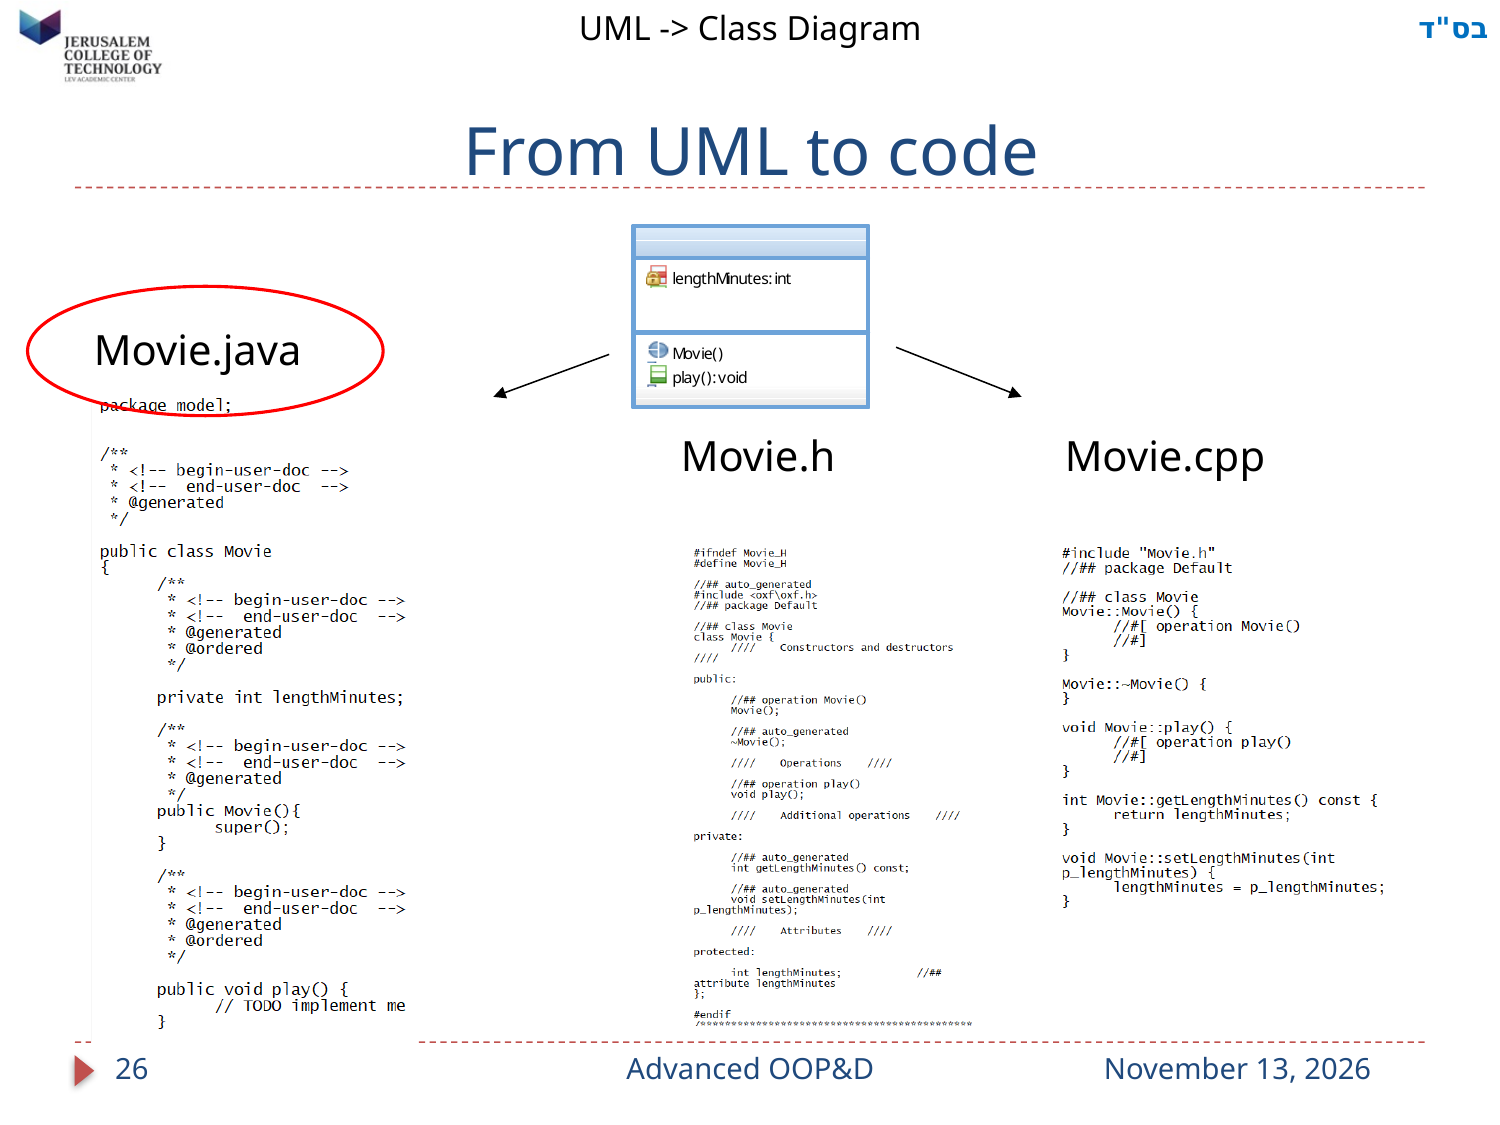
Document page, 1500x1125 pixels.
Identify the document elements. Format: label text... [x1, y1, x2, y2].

picture [617, 210, 883, 422]
picture [1057, 544, 1388, 919]
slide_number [1051, 1042, 1426, 1103]
text_box UML -> Class Diagram [299, 0, 1202, 55]
picture [691, 544, 976, 1026]
picture [91, 391, 417, 1043]
title From UML to code [114, 93, 1390, 197]
text_box [25, 284, 385, 401]
slide_number 26 [100, 1042, 426, 1103]
footer Advanced OOP&D [450, 1042, 1051, 1103]
text_box Movie.h [666, 422, 976, 488]
picture [0, 1, 183, 89]
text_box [895, 346, 1022, 398]
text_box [493, 354, 610, 398]
text_box Movie.cpp [1049, 422, 1360, 488]
text_box Movie.java [360, 316, 389, 381]
